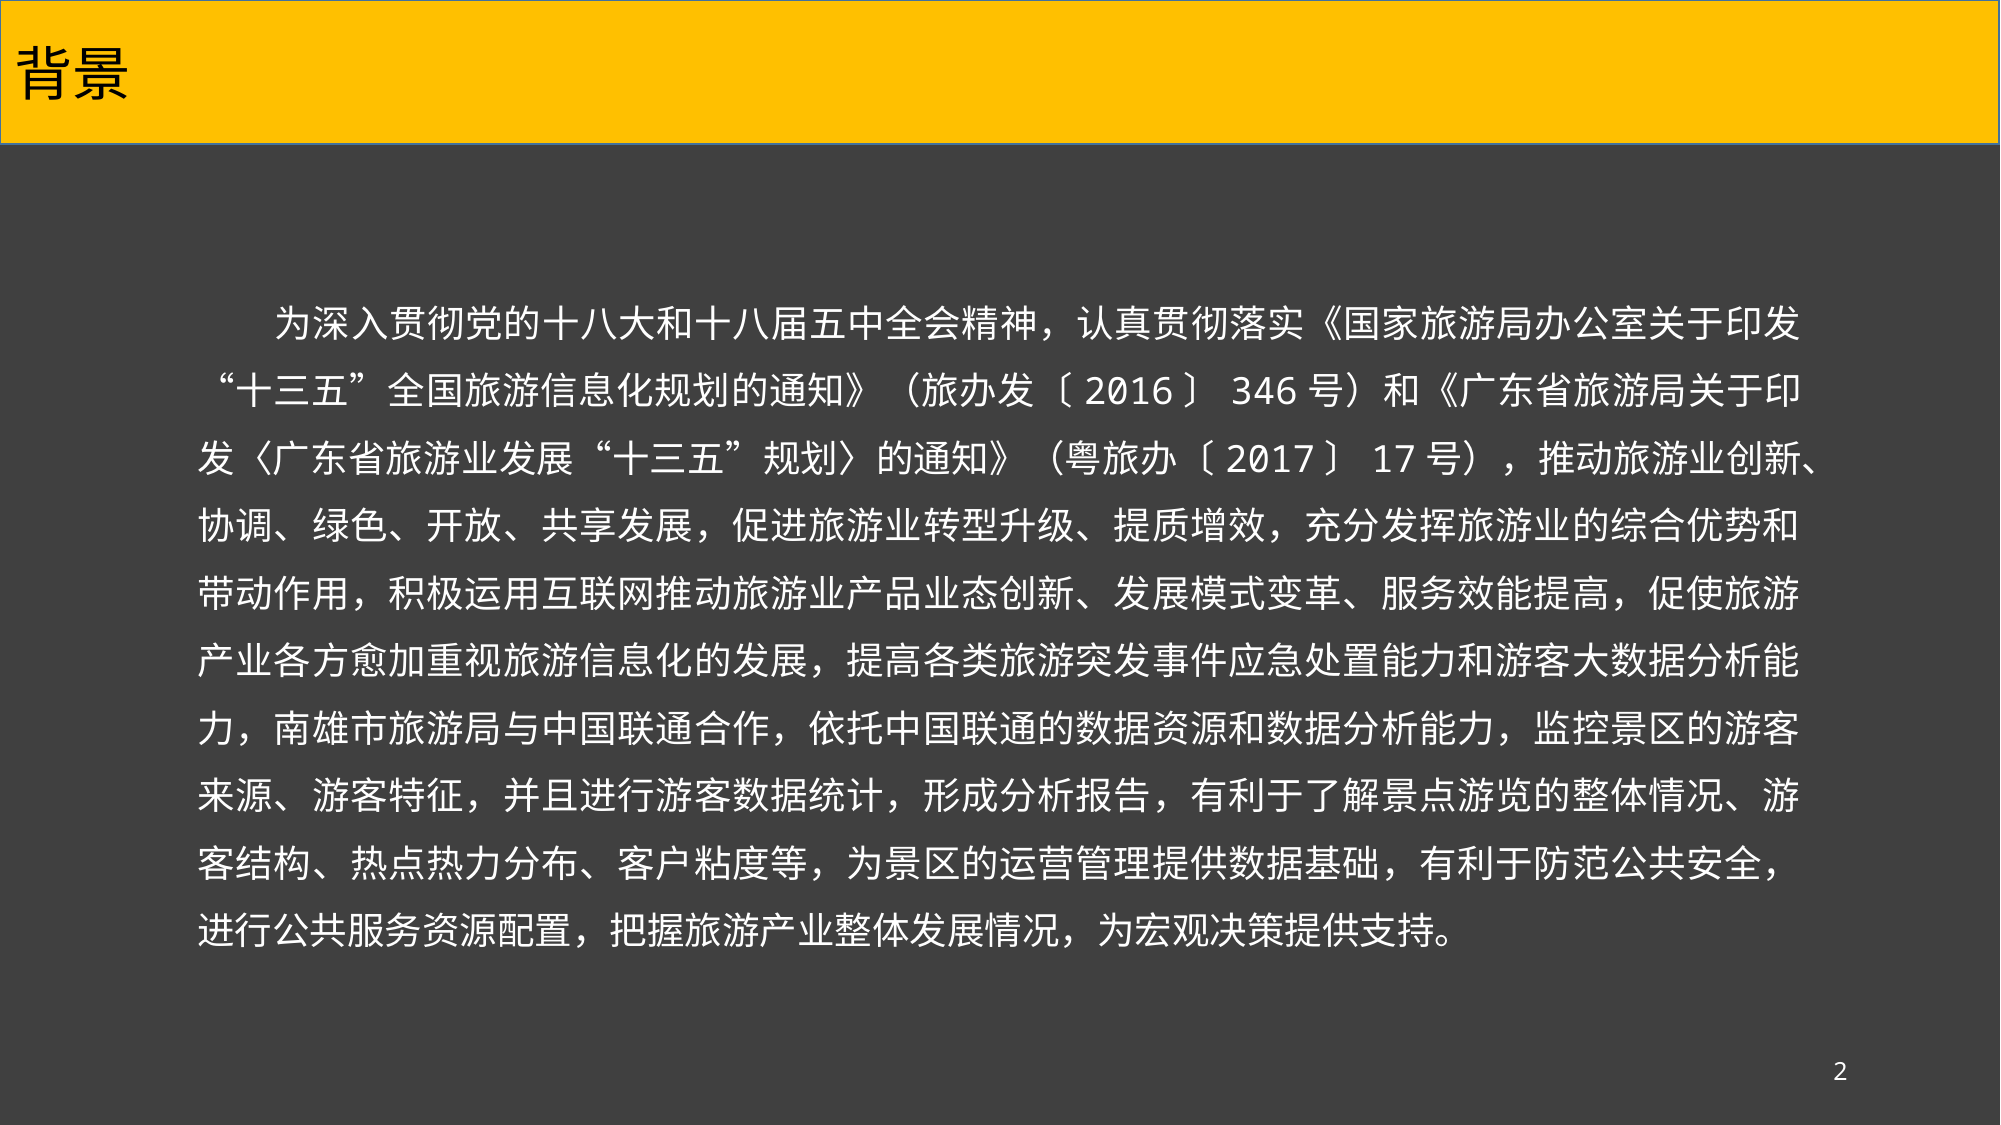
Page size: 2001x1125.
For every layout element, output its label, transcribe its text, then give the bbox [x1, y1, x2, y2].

text_box 为深入贯彻党的十八大和十八届五中全会精神，认真贯彻落实《国家旅游局办公室关于印发“十三五”全国旅游信息化规划的通知》（旅办发〔2016〕346号）和《广东省旅游局关于印发〈广东省旅游业发展“十三五”规划〉的通知》（粤旅办〔2017〕17号），推动旅游业创新、协调、绿色、开放、共享发展，促进旅游业转型升级、提质增效，充分发挥旅游业的综合优势和带动作用，积极运用互联网推动旅游业产品业态创新、发展模式变革、服务效能提高，促使旅游产业各方愈加重视旅游信息化的发展，提高各类旅游突发事件应急处置能力和游客大数据分析能力，南雄市旅游局与中国联通合作，依托中国联通的数据资源和数据分析能力，监控景区的游客来源、游客特征，并且进行游客数据统计，形成分析报告，有利于了解景点游览的整体情况、游客结构、热点热力分布、客户粘度等，为景区的运营管理提供数据基础，有利于防范公共安全，进行公共服务资源配置，把握旅游产业整体发展情况，为宏观决策提供支持。 [182, 224, 1817, 960]
text_box 背景 [0, 0, 2000, 145]
slide_number 2 [1412, 1042, 1863, 1103]
